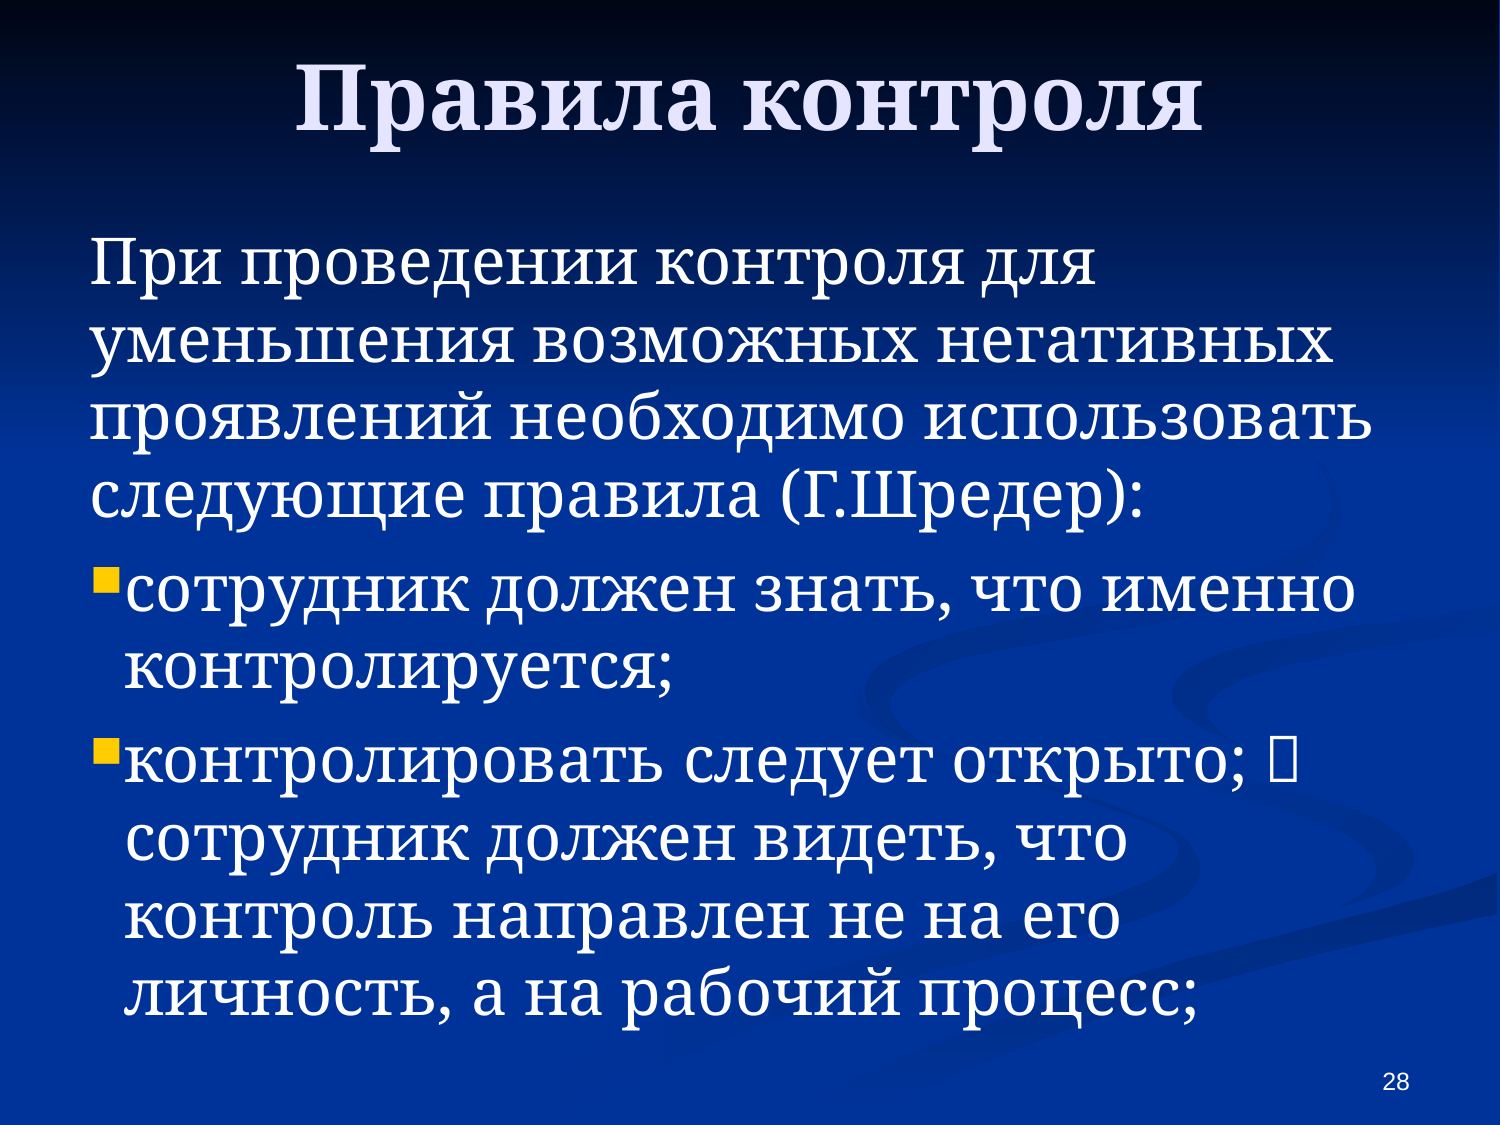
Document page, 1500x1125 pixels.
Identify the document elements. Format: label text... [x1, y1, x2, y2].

text_box Правила контроля [74, 0, 1425, 188]
text_box При проведении контроля для уменьшения возможных негативных проявлений необходимо использовать следующие правила (Г.Шредер): сотрудник должен знать, что именно контролируется; контролировать следует открыто;  сотрудник должен видеть, что контроль направлен не на его личность, а на рабочий процесс; [74, 212, 1425, 1050]
text_box <number> [1074, 1074, 1426, 1104]
